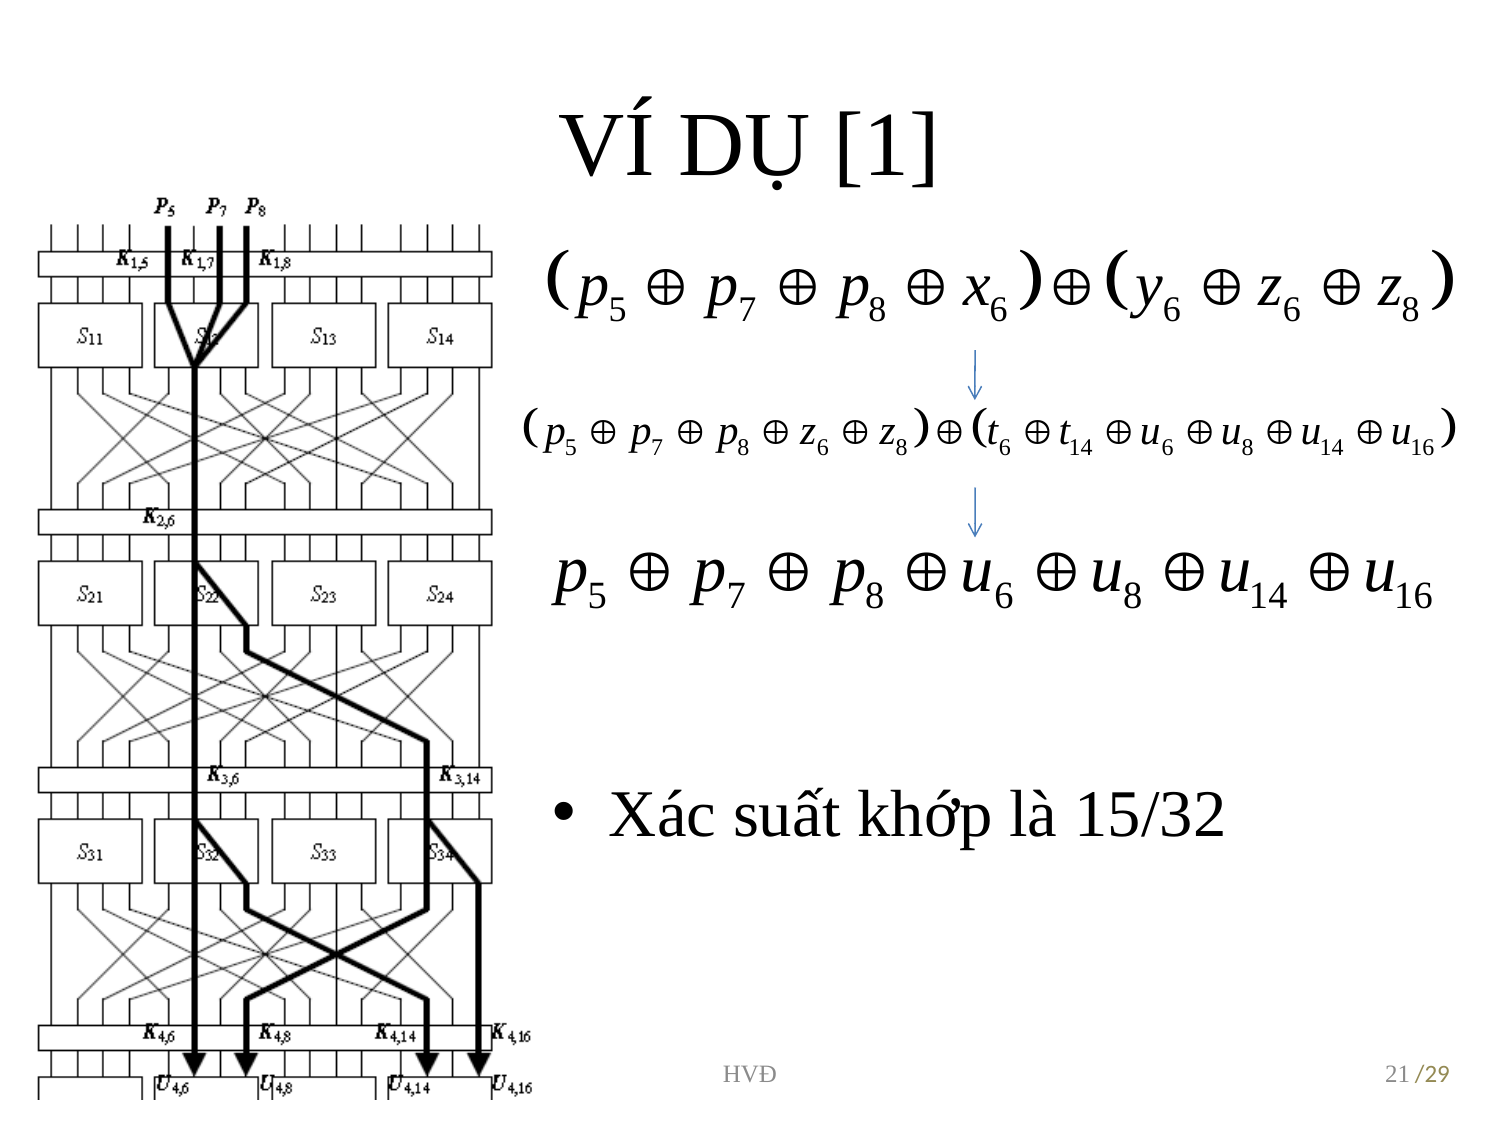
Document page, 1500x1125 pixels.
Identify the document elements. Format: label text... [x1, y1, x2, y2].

footer HVĐ [546, 1042, 988, 1103]
list Xác suất khớp là 15/32 [546, 762, 1425, 1005]
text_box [517, 399, 1463, 470]
title VÍ DỤ [1] [75, 45, 1425, 233]
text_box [537, 524, 1447, 626]
picture [24, 184, 543, 1101]
slide_number 21 [1074, 1042, 1425, 1103]
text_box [537, 237, 1463, 342]
